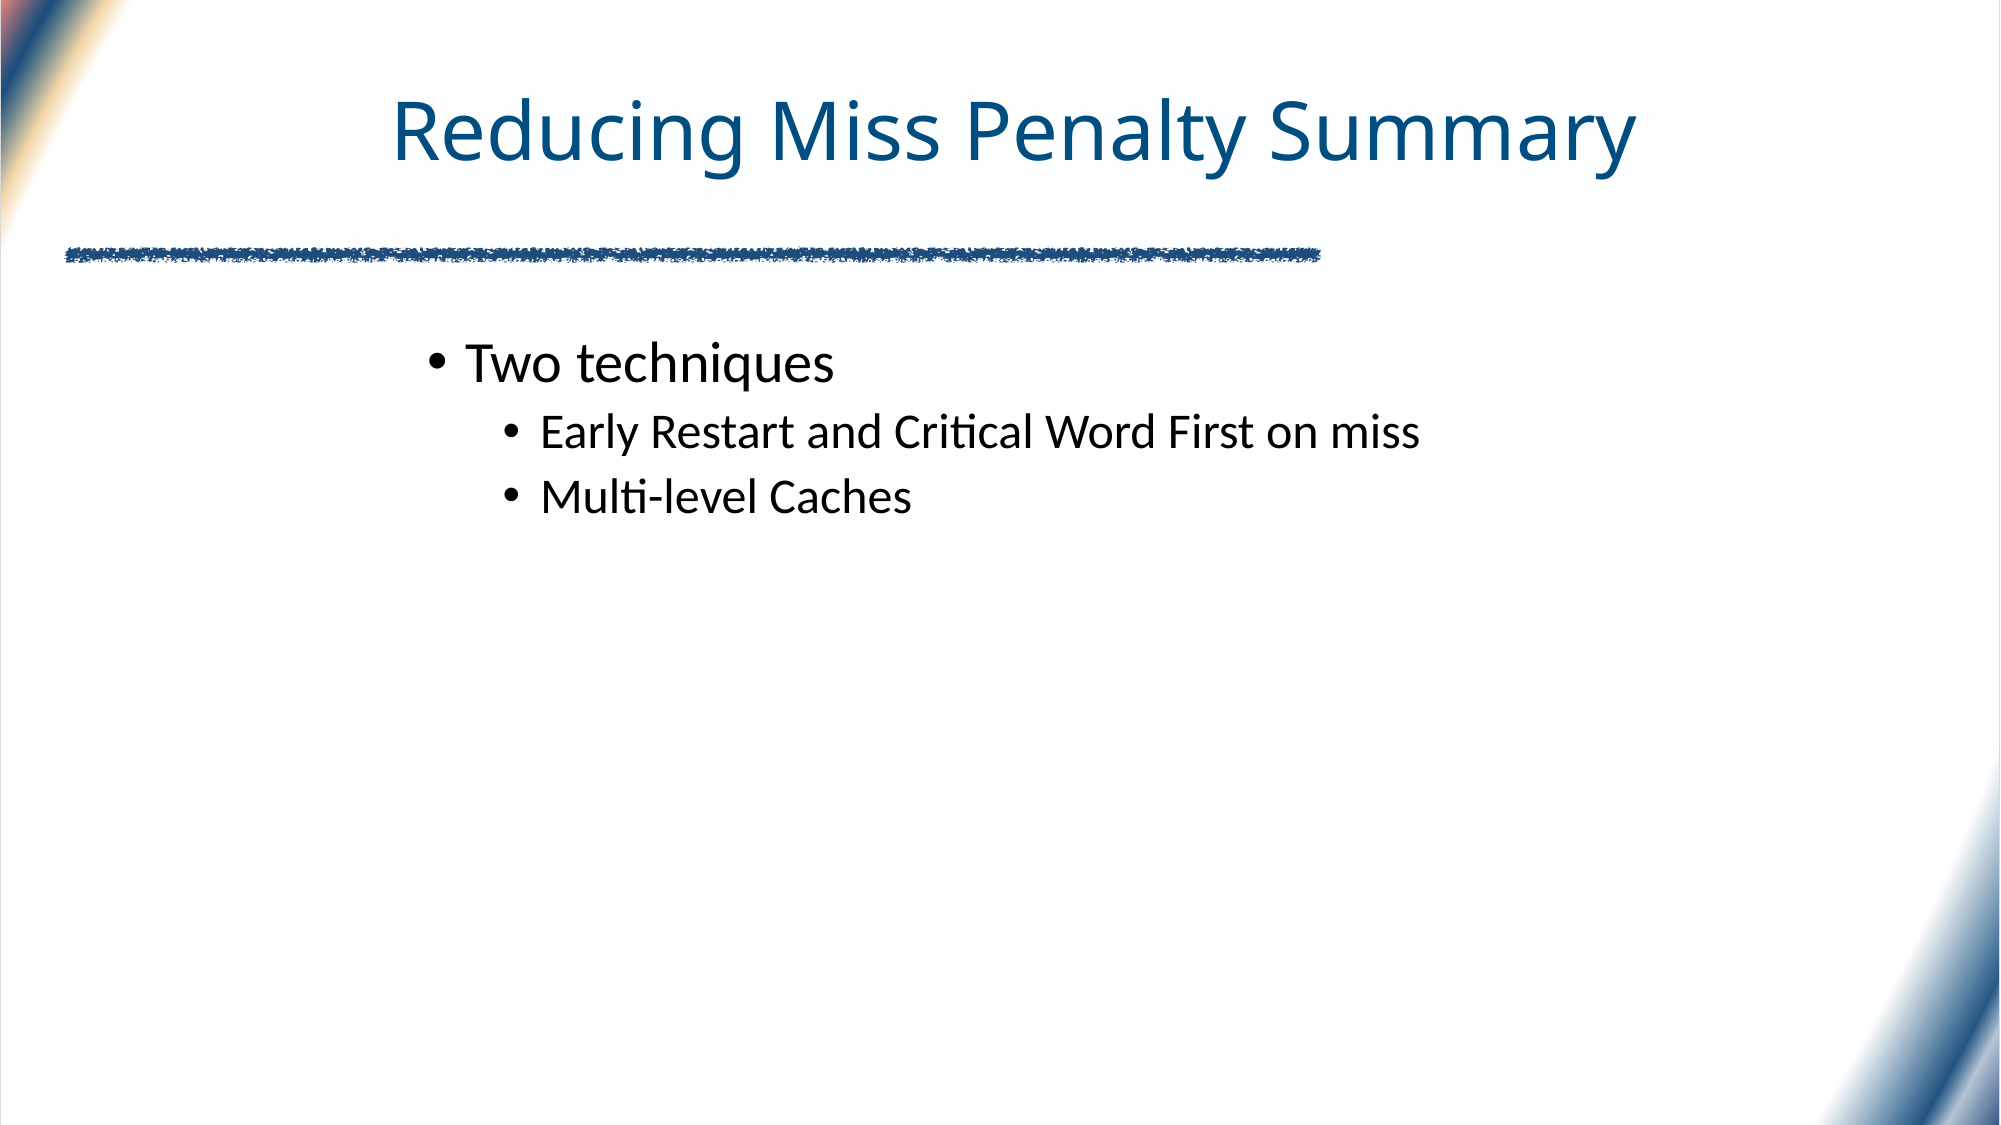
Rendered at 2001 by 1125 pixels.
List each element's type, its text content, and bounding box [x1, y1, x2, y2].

list Two techniques Early Restart and Critical Word First on miss Multi-level Caches [412, 324, 1650, 1000]
picture [0, 0, 2000, 1125]
title Reducing Miss Penalty Summary [375, 40, 1657, 229]
